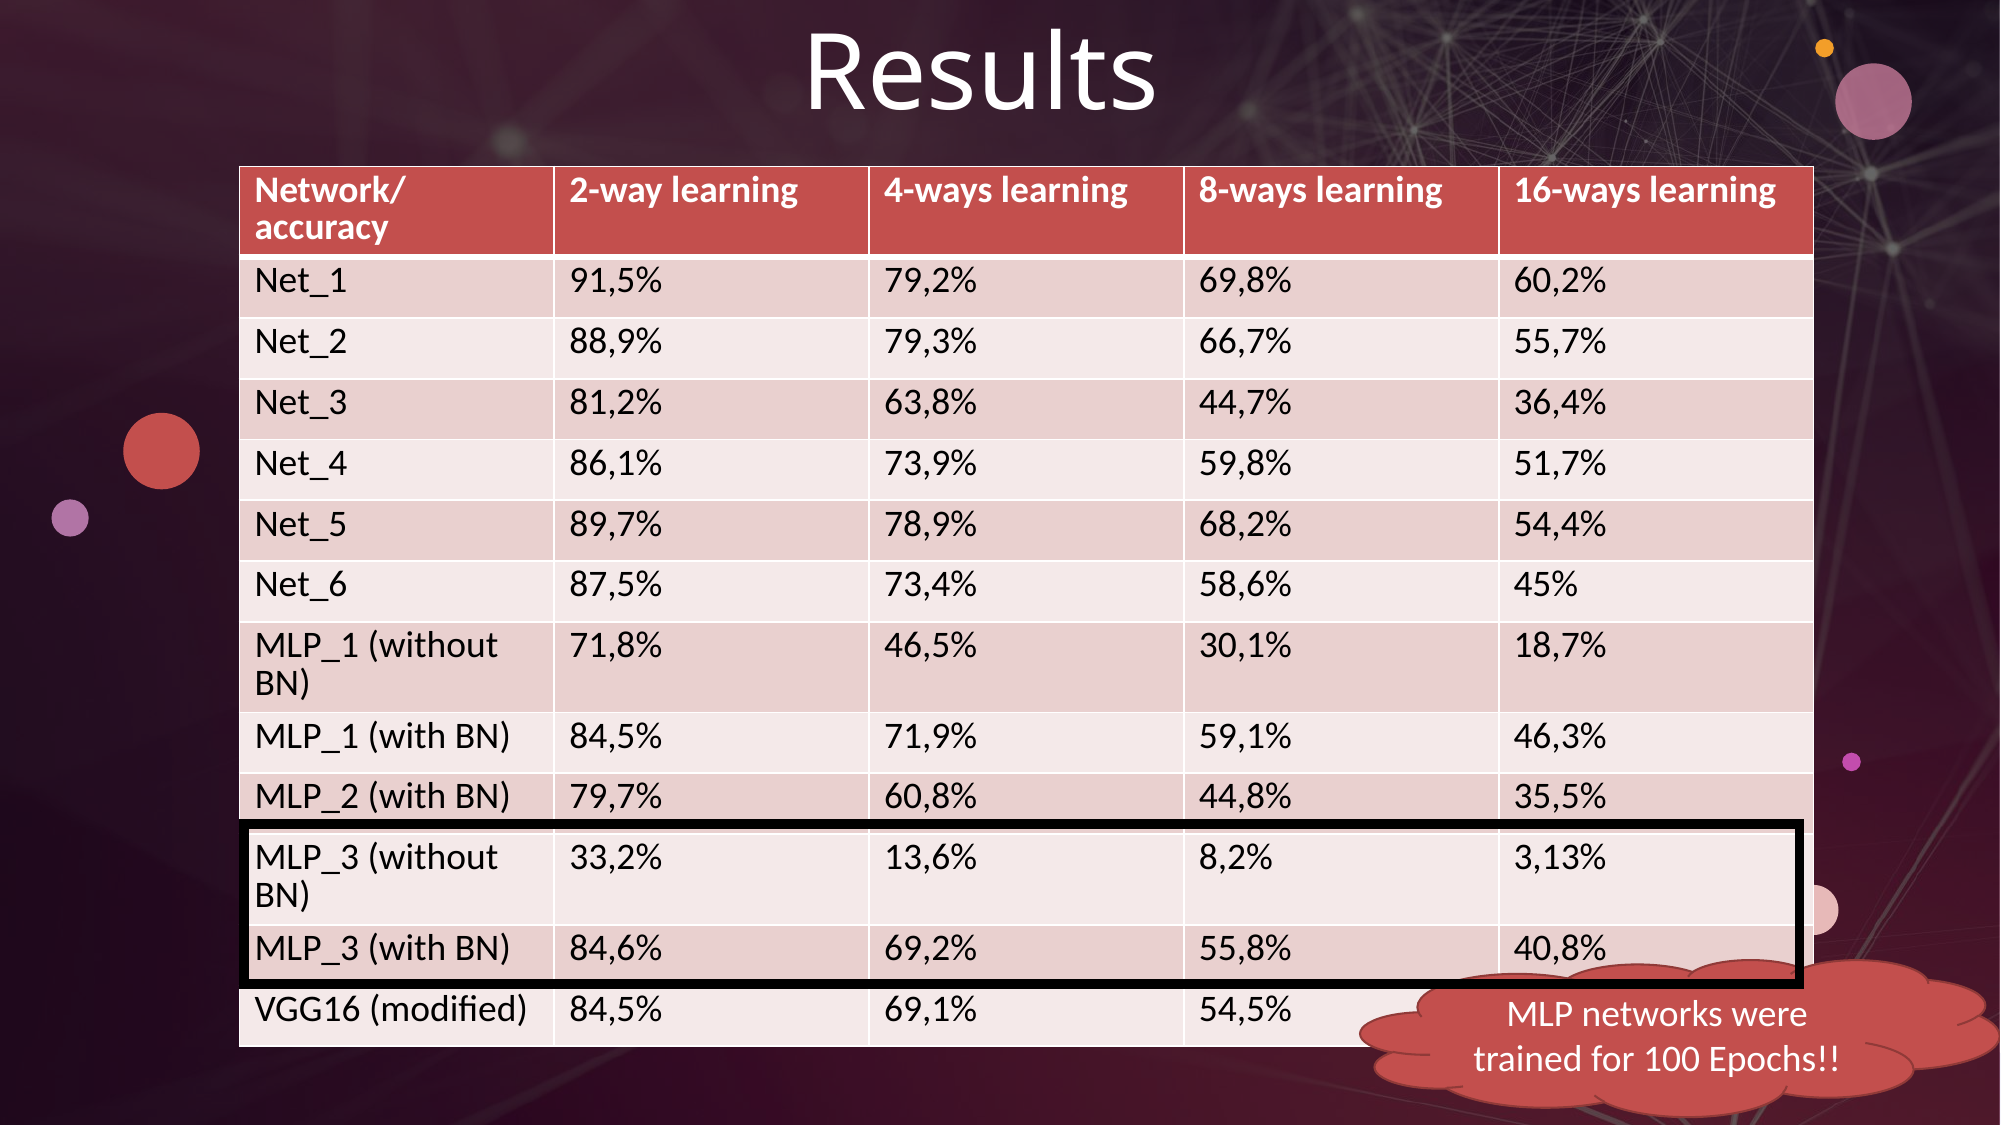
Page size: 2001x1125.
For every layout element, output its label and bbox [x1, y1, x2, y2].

picture [0, 0, 2000, 1125]
text_box [51, 38, 1912, 936]
